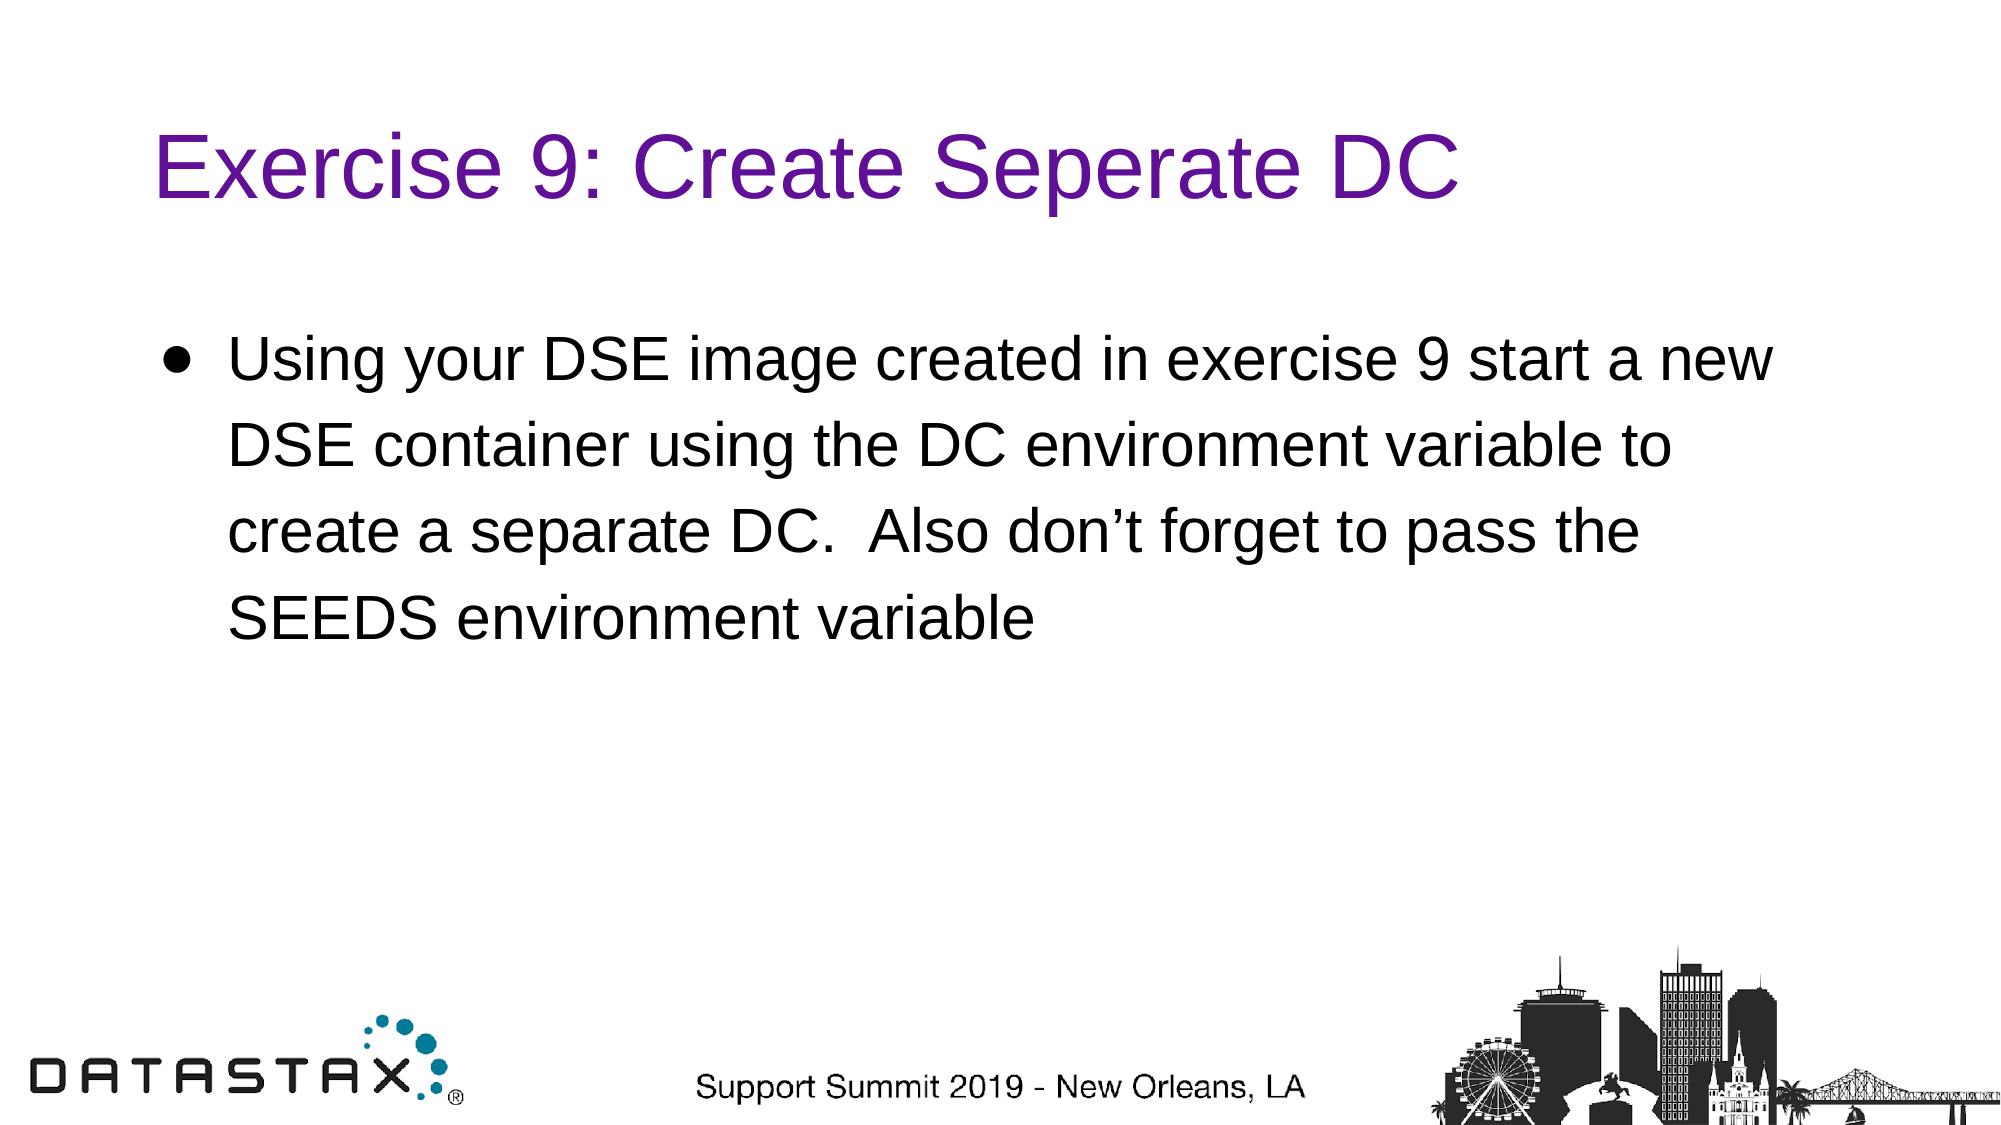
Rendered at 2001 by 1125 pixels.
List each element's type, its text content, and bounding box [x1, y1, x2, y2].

list Using your DSE image created in exercise 9 start a new DSE container using the DC environment variable to create a separate DC. Also don’t forget to pass the SEEDS environment variable [137, 299, 1863, 1014]
title Exercise 9: Create Seperate DC [137, 59, 1863, 278]
picture [0, 0, 2001, 1125]
